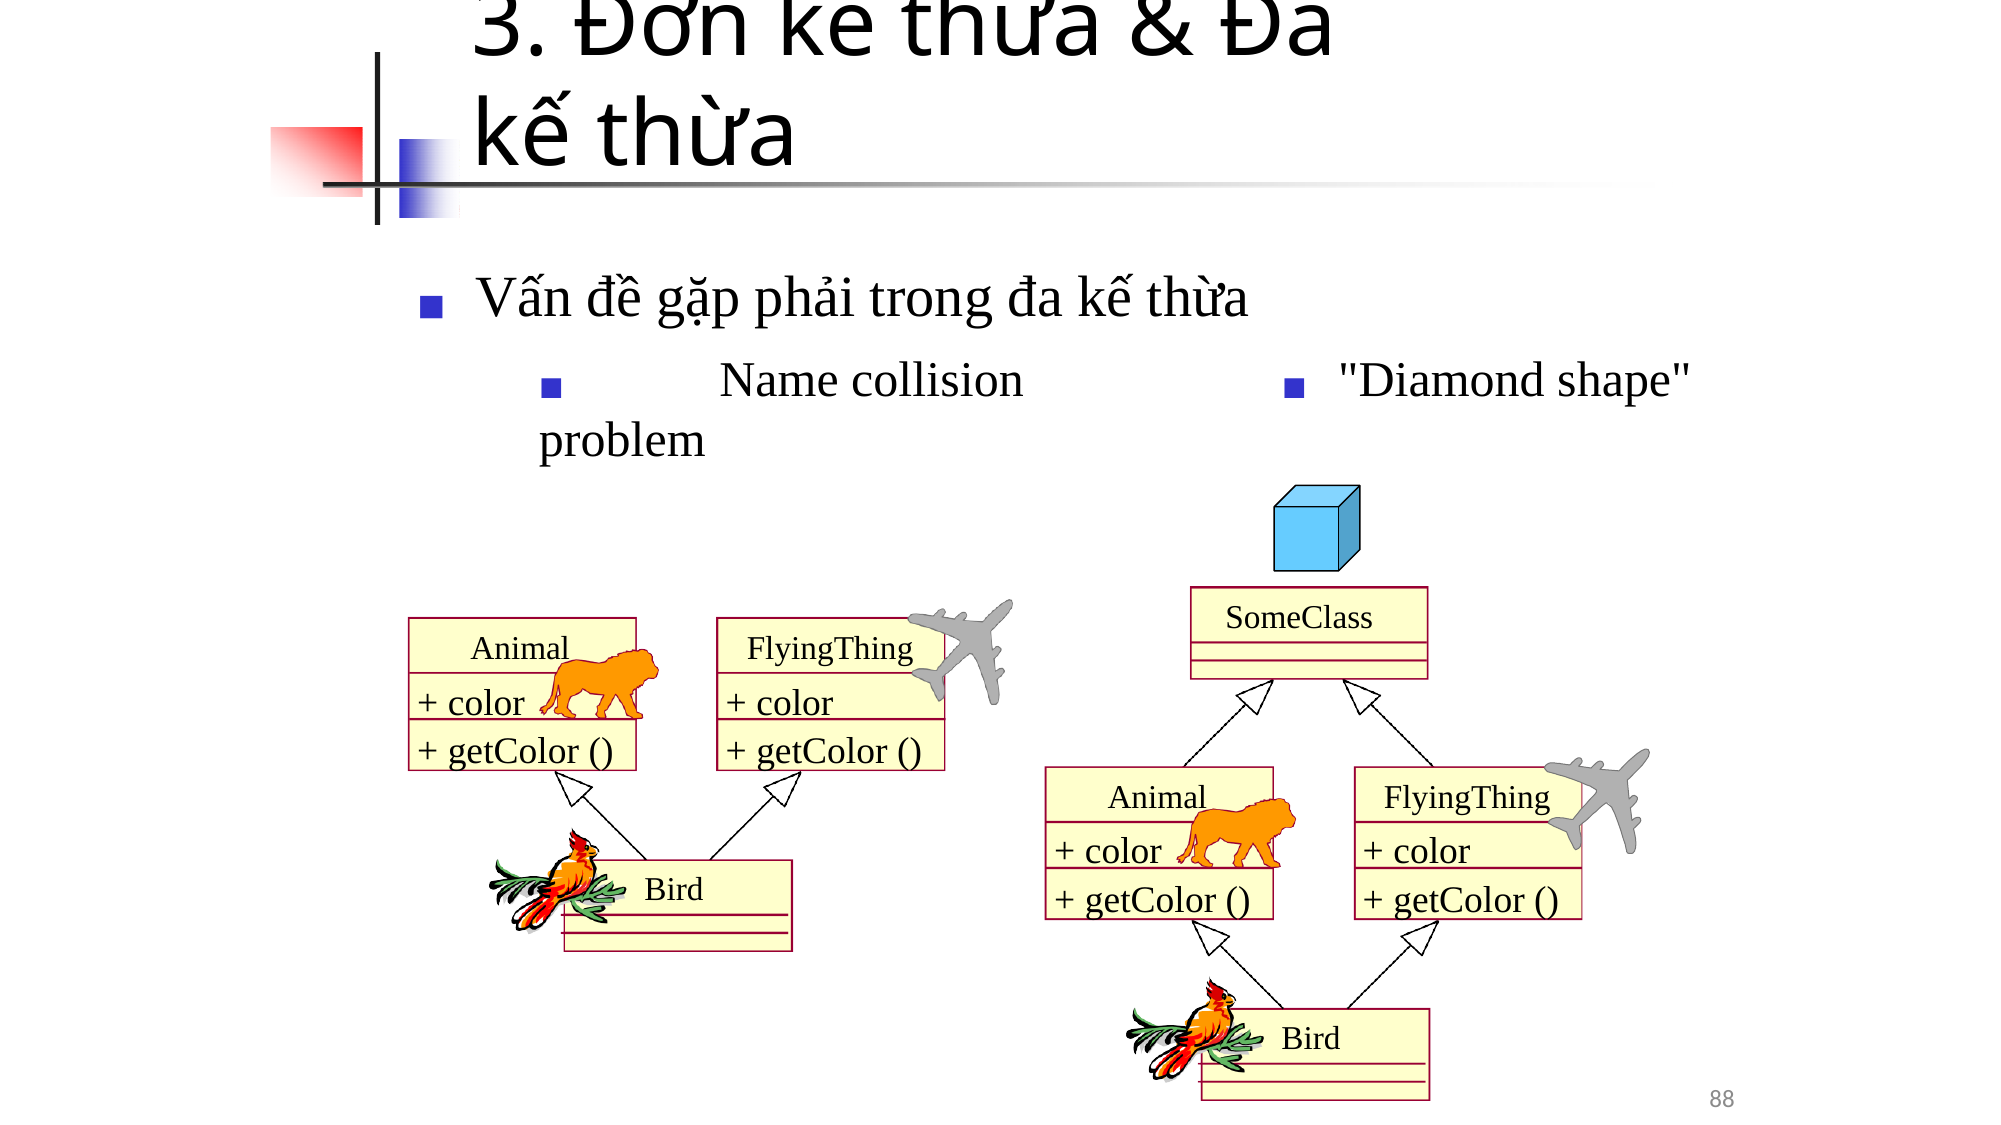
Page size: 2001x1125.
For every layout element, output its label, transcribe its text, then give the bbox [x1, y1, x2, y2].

text_box Animal + color + getColor () [1052, 762, 1266, 921]
slide_number 88 [1652, 768, 1735, 1125]
text_box Bird [642, 865, 706, 908]
text_box [407, 599, 1013, 952]
text_box SomeClass [1223, 593, 1398, 636]
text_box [270, 52, 1673, 225]
title 3. Đơn kế thừa & Đa kế thừa [469, 0, 1437, 52]
text_box FlyingThing + color + getColor () [1360, 762, 1574, 921]
text_box ◼ Vấn đề gặp phải trong đa kế thừa ◼ Name collision ◼ "Diamond shape" problem [415, 236, 1795, 467]
text_box FlyingThing + color + getColor () [723, 613, 937, 772]
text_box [1273, 484, 1361, 572]
text_box Animal + color + getColor () [415, 613, 629, 772]
text_box [1044, 586, 1583, 1101]
text_box Bird [1279, 1014, 1343, 1057]
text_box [1544, 748, 1650, 855]
